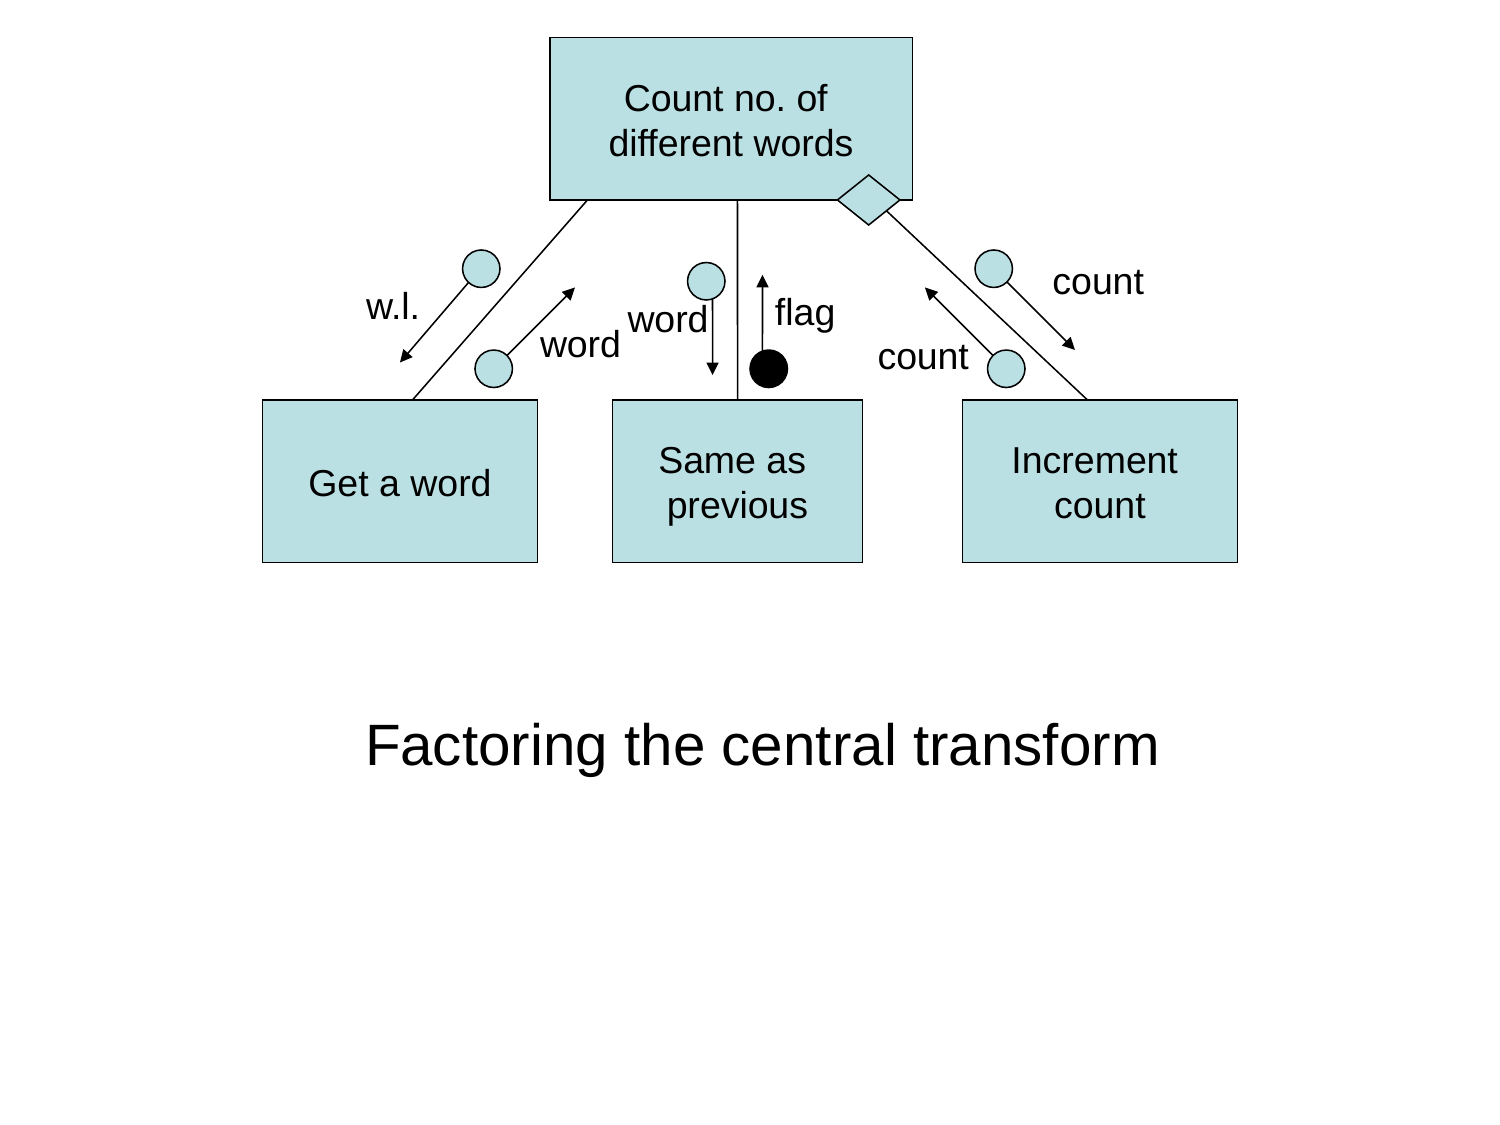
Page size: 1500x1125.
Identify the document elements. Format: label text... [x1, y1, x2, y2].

text_box word [525, 312, 636, 373]
text_box [756, 274, 766, 288]
text_box [474, 350, 513, 388]
text_box Factoring the central transform [350, 699, 1176, 785]
text_box [399, 335, 424, 363]
text_box [975, 249, 1013, 288]
text_box [987, 350, 1026, 388]
text_box [550, 287, 575, 312]
text_box [924, 287, 962, 324]
text_box [837, 174, 900, 225]
text_box Count no. of different words [549, 37, 913, 200]
text_box flag [760, 280, 851, 341]
text_box w.l. [351, 274, 436, 335]
text_box [750, 350, 788, 388]
text_box Increment count [962, 399, 1238, 563]
text_box Same as previous [612, 399, 863, 563]
text_box [687, 262, 726, 287]
text_box [1007, 282, 1075, 350]
text_box count [1037, 249, 1159, 310]
text_box count [862, 324, 984, 385]
text_box [462, 249, 501, 288]
text_box [706, 348, 719, 376]
text_box Get a word [262, 399, 538, 563]
text_box word [612, 287, 724, 348]
